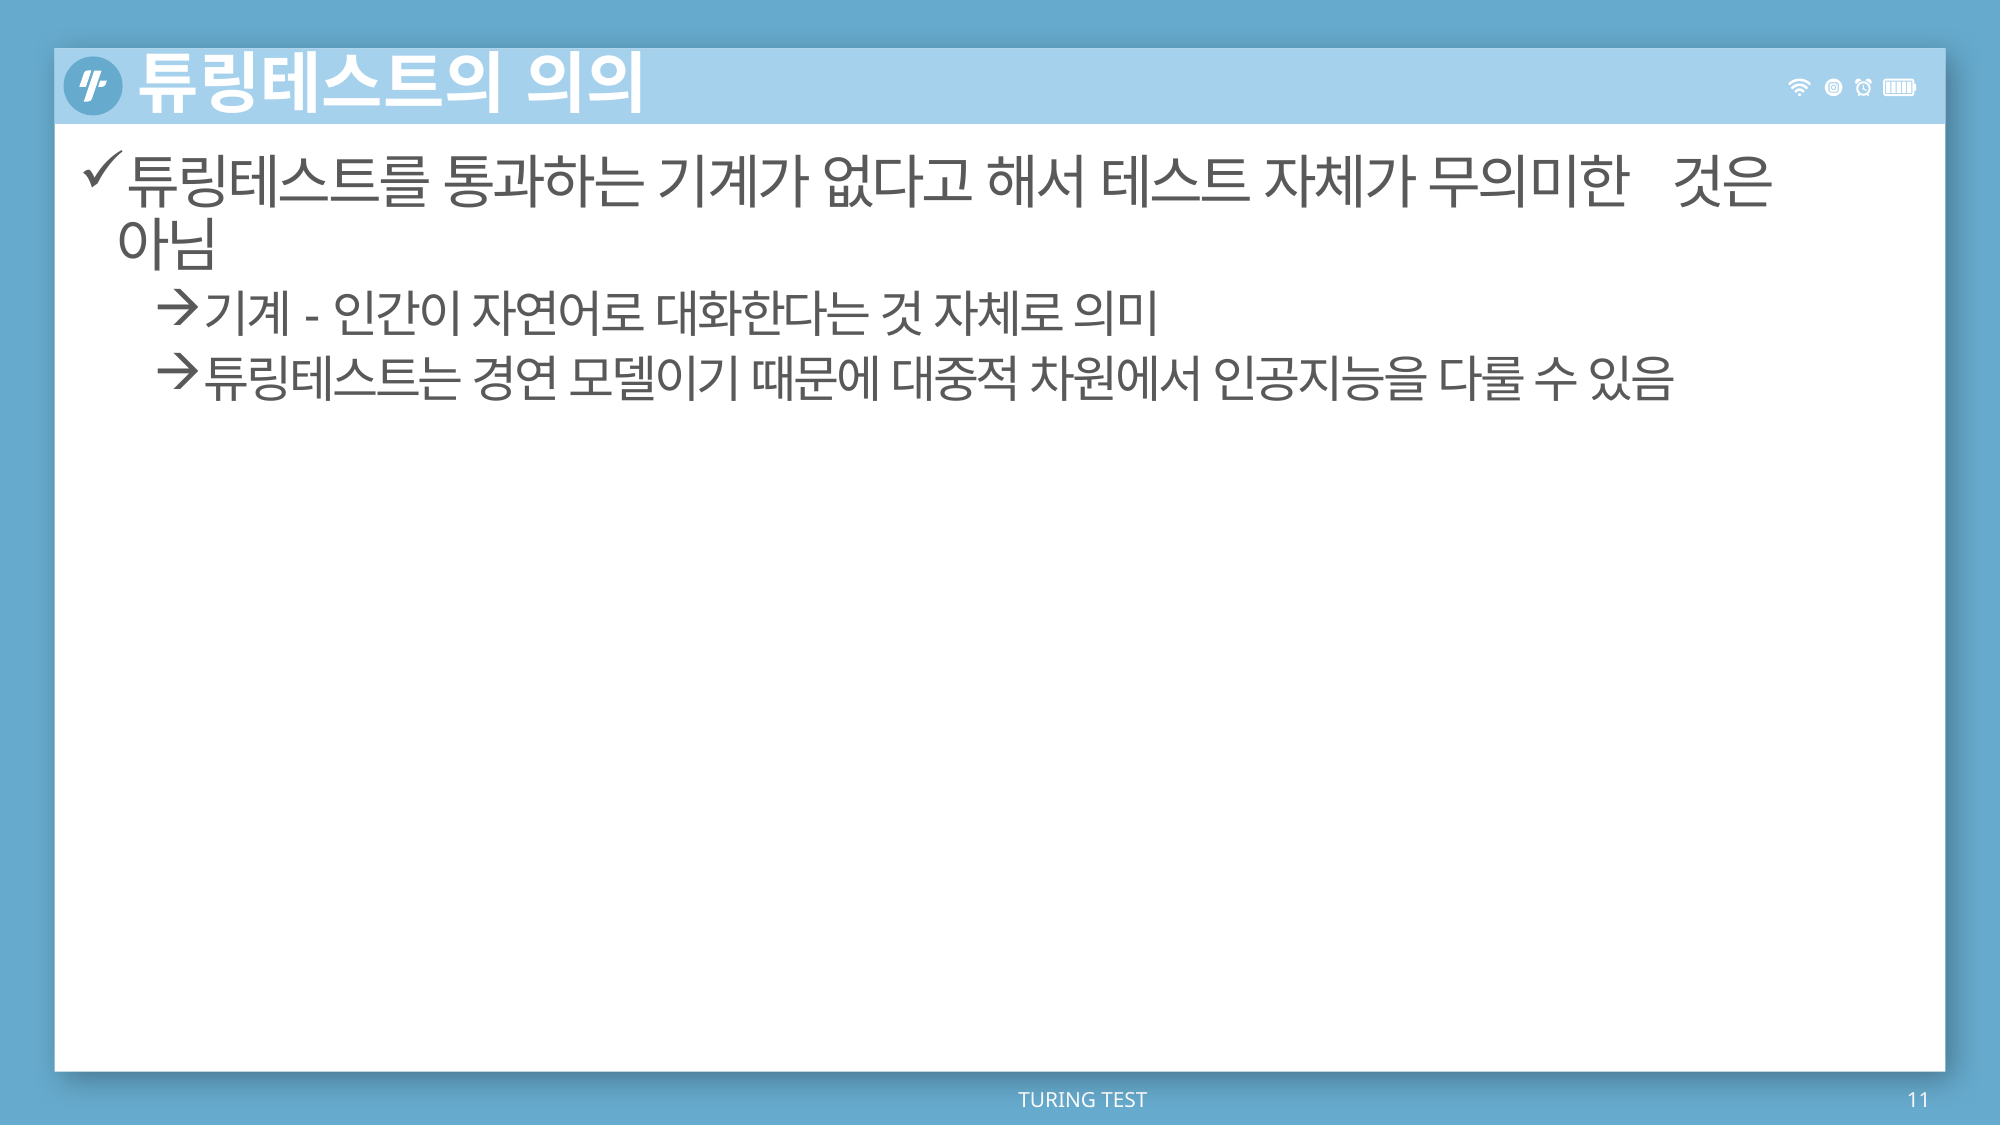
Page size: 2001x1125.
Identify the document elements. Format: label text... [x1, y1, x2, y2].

title 튜링테스트의 의의 [122, 48, 1848, 124]
footer TURING TEST [745, 1076, 1421, 1125]
list 튜링테스트를 통과하는 기계가 없다고 해서 테스트 자체가 무의미한 것은 아님 기계-인간이 자연어로 대화한다는 것 자체로 의미 튜링테스트는 경연 모델이기 때문에 대중적 차원에서 인공지능을 다룰 수 있음 [63, 145, 1893, 1069]
slide_number 11 [1495, 1076, 1946, 1125]
